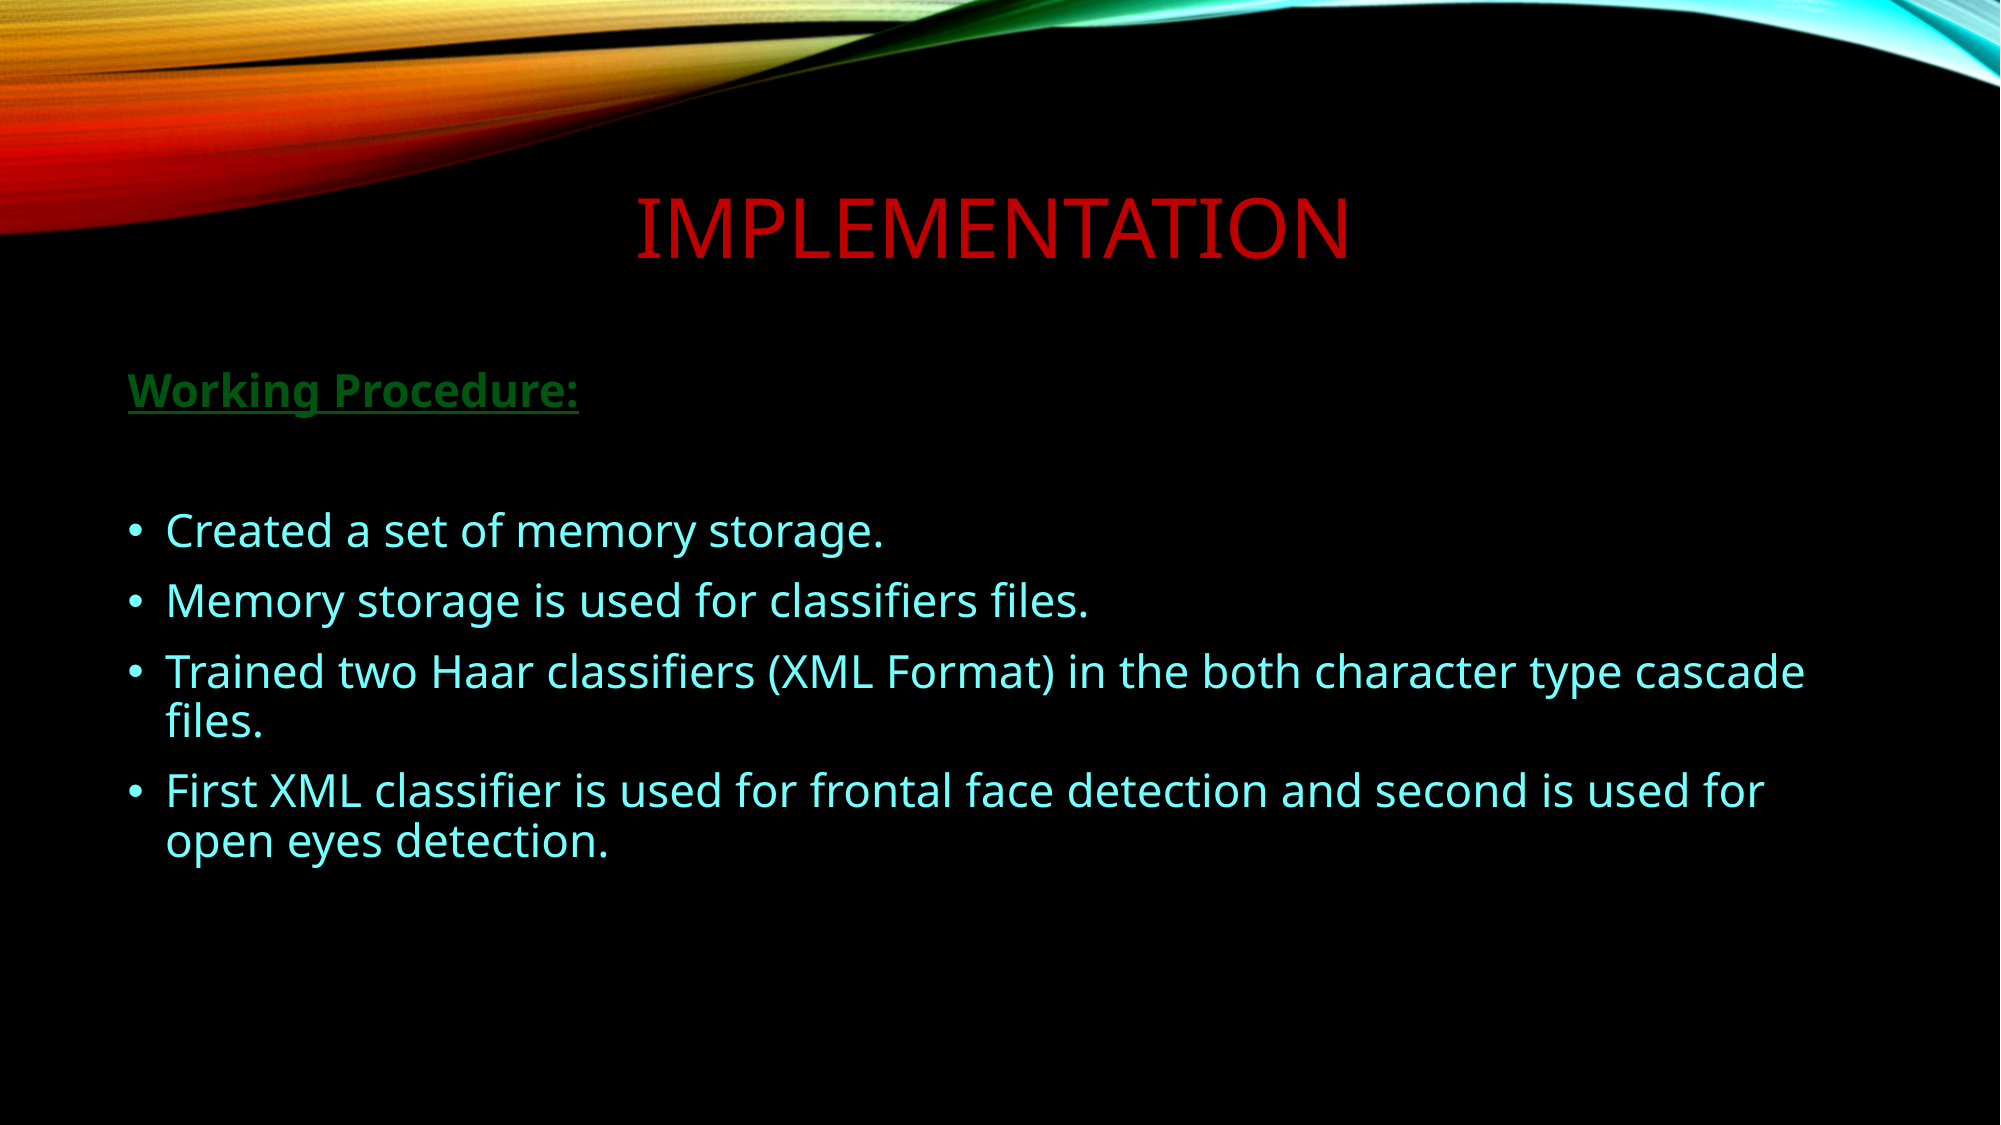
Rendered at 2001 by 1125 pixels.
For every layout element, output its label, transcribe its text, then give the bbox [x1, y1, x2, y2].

list Working Procedure: Created a set of memory storage. Memory storage is used for classifiers files. Trained two Haar classifiers (XML Format) in the both character type cascade files. First XML classifier is used for frontal face detection and second is used for open eyes detection. [112, 360, 1888, 1009]
title Implementation [225, 125, 2000, 338]
picture [0, 0, 2000, 237]
